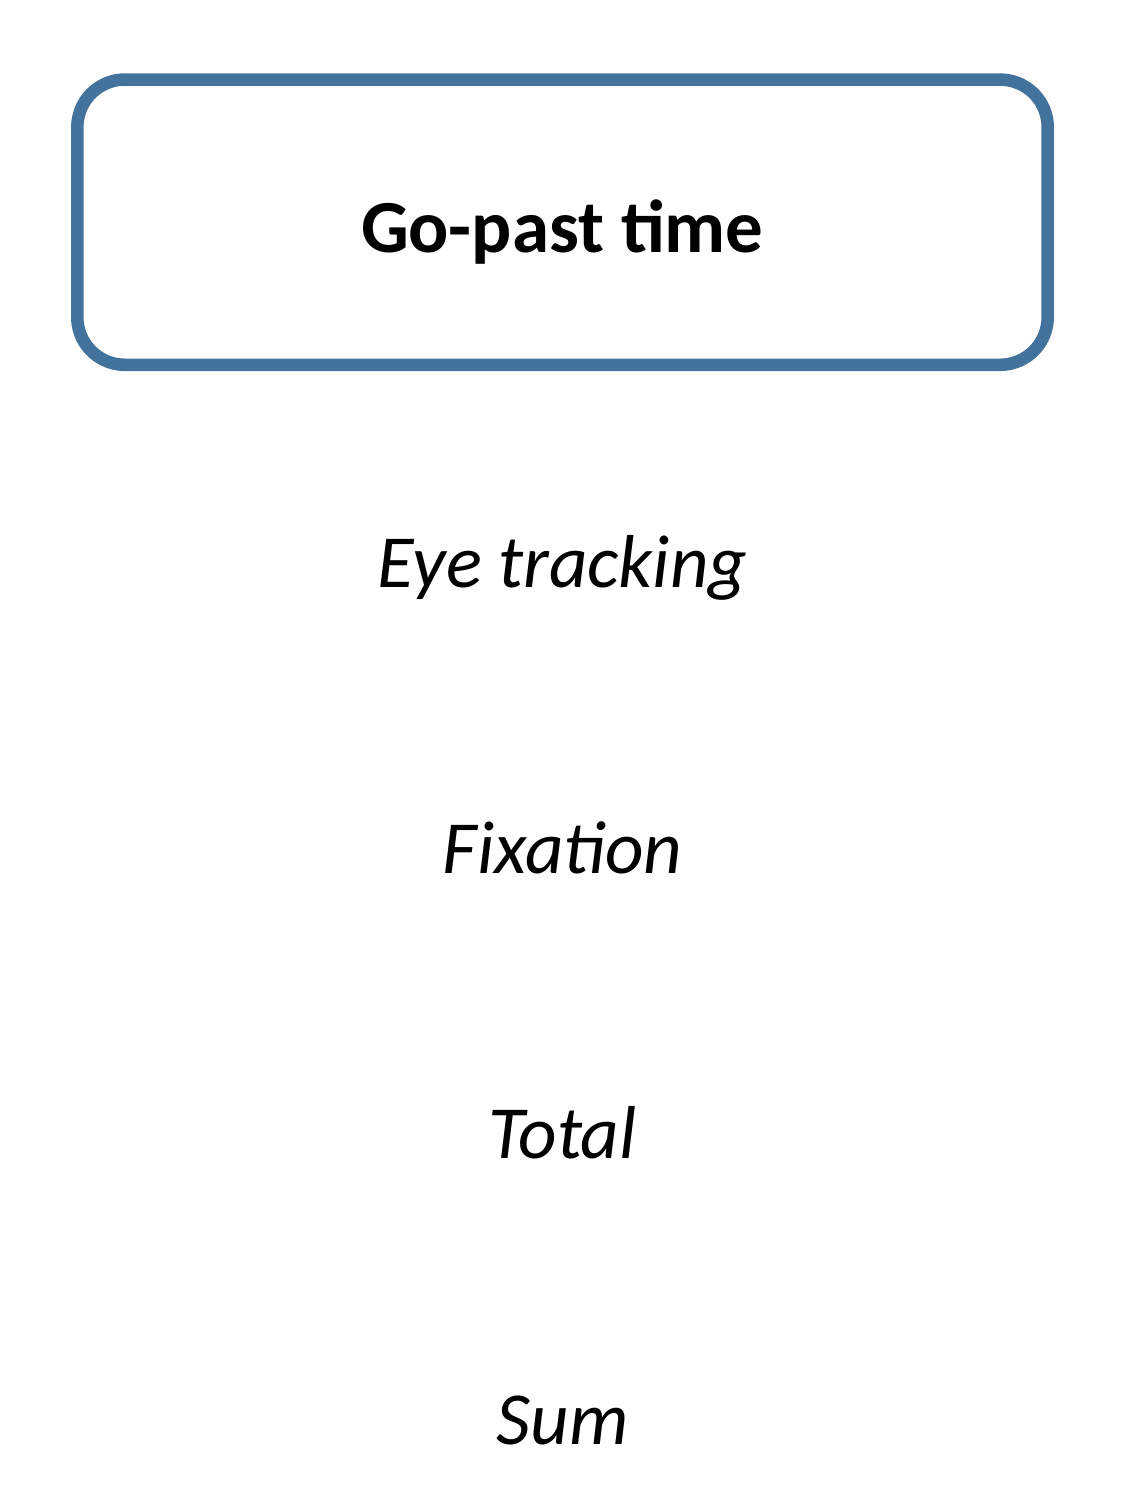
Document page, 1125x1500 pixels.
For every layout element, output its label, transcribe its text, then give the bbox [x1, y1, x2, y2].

list Eye tracking Fixation Total Sum [77, 399, 1048, 1352]
text_box Go-past time [76, 78, 1049, 366]
